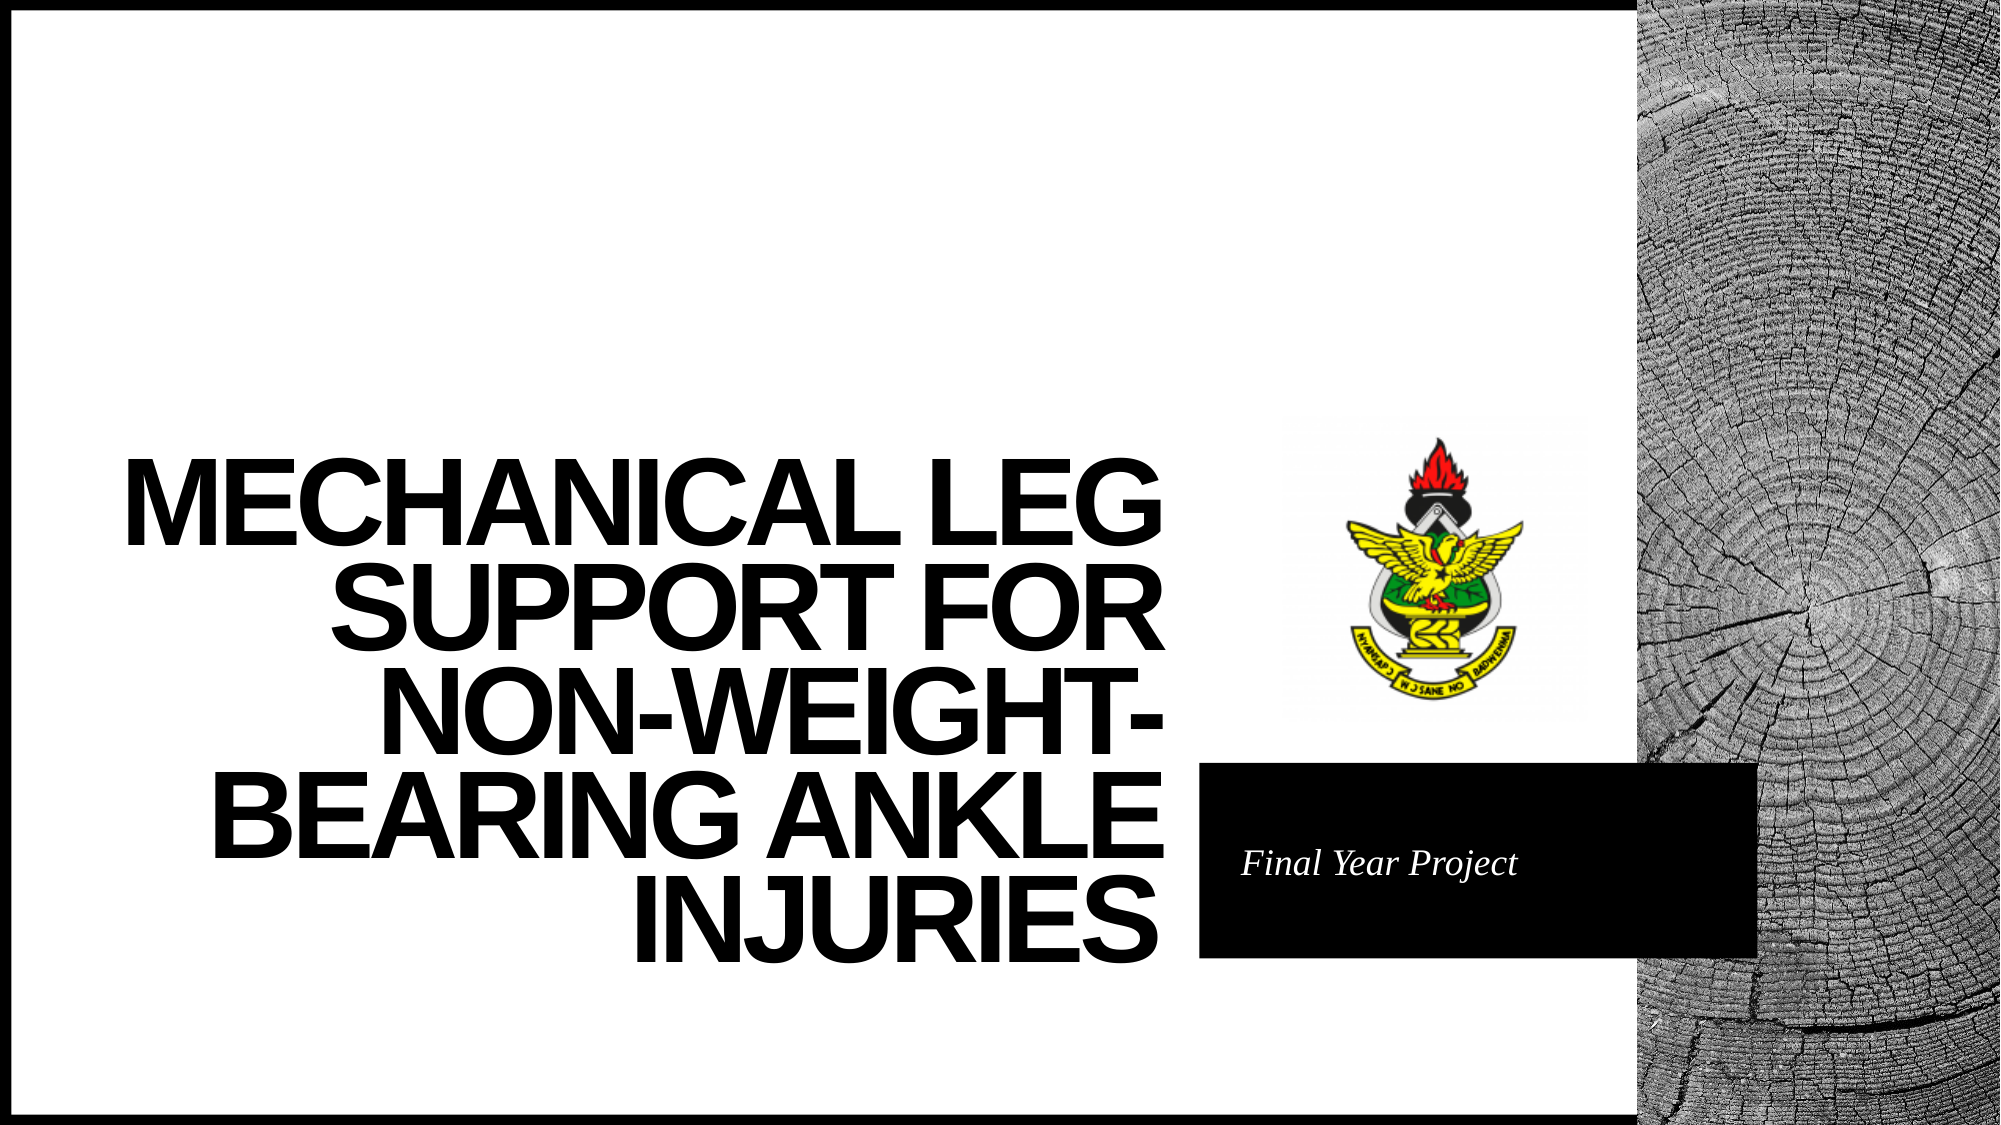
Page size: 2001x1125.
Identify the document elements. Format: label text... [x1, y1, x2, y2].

picture [1282, 416, 1588, 722]
subtitle Final Year Project [1199, 762, 1637, 959]
title MECHANICAL LEG SUPPORT FOR NON-WEIGHT-BEARING ANKLE INJURIES [47, 712, 1163, 988]
picture [1637, 0, 2000, 1125]
